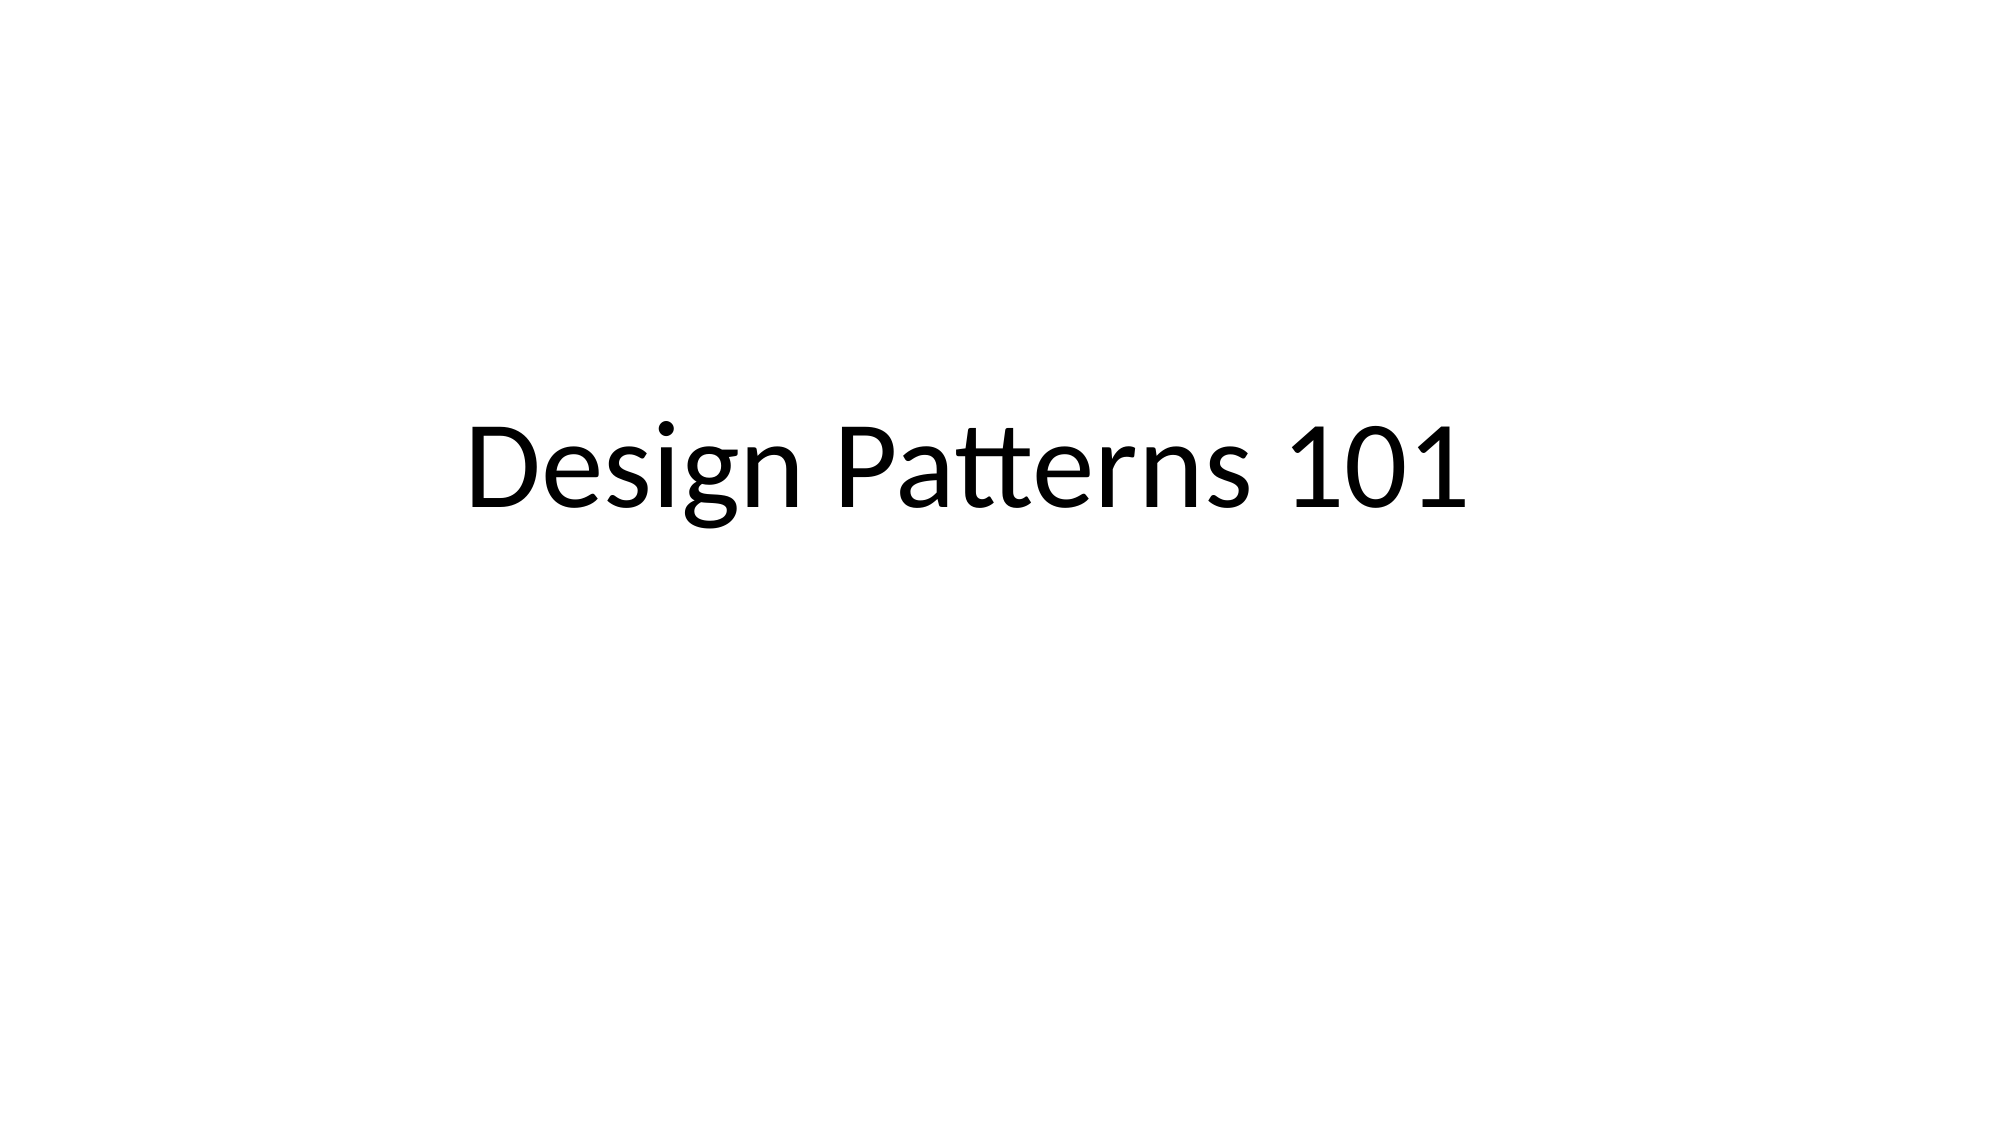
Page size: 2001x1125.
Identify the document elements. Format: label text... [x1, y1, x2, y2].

text_box Design Patterns 101 [449, 375, 1515, 541]
